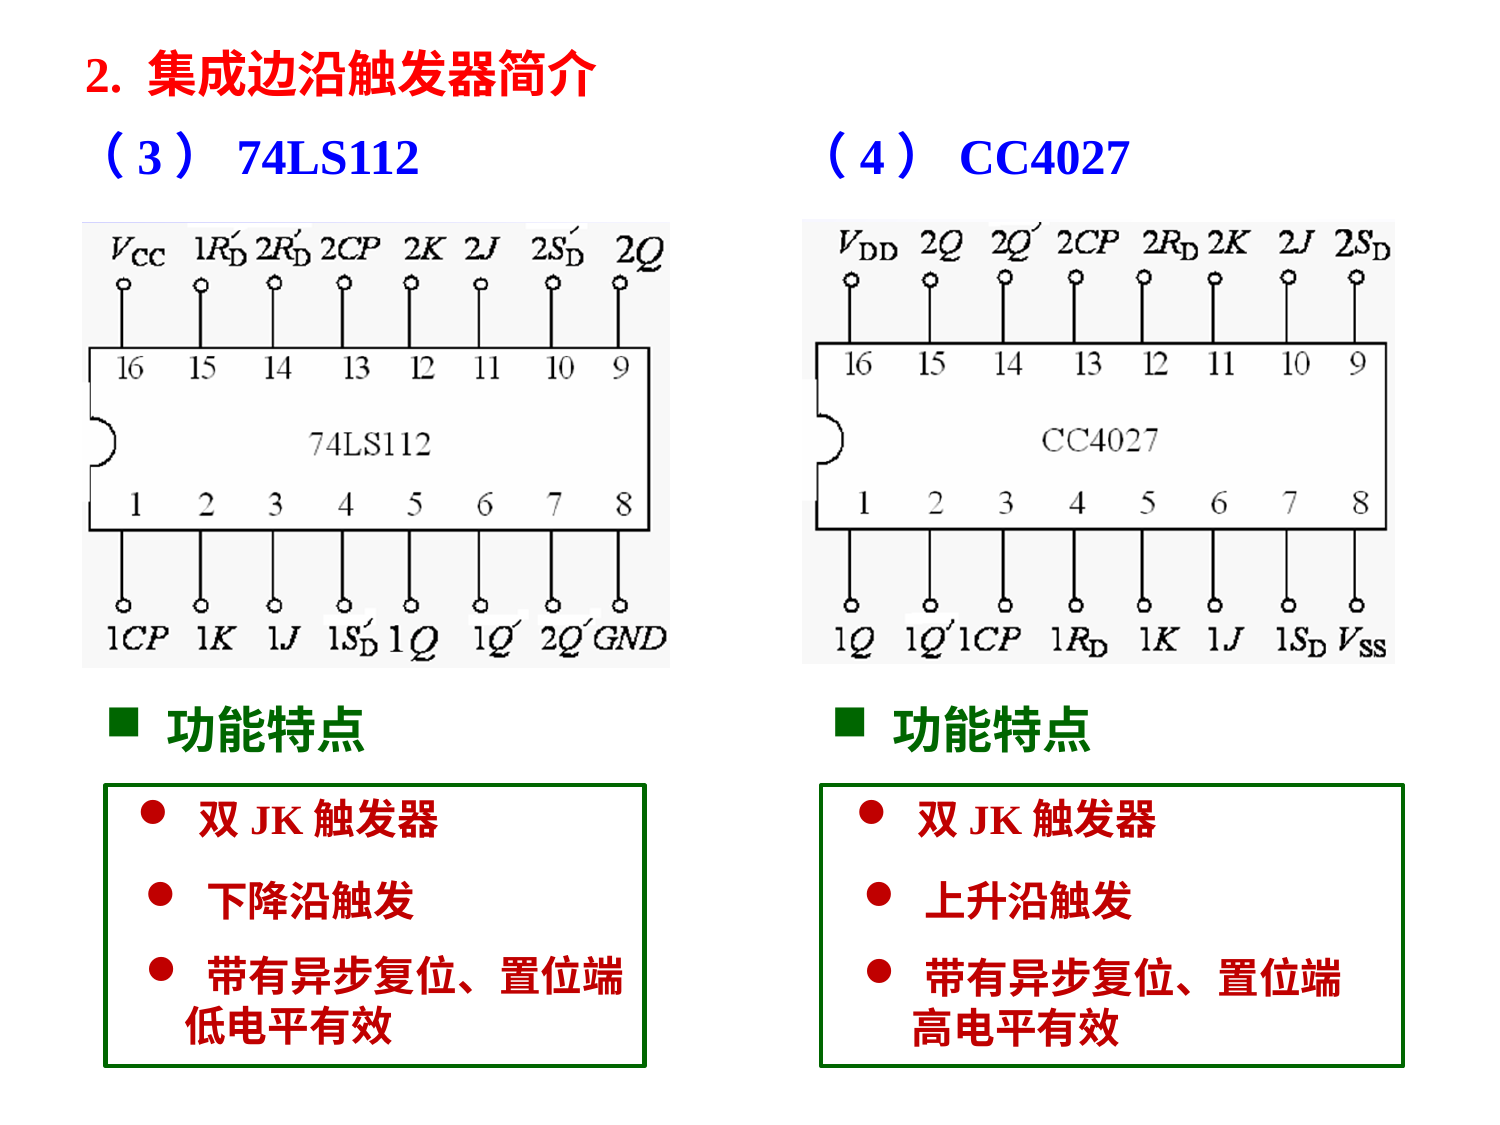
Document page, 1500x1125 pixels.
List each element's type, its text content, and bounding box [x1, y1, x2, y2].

text_box （3）74LS112 [37, 117, 435, 192]
text_box 2. 集成边沿触发器简介 [70, 35, 802, 110]
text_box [808, 691, 1404, 1067]
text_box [93, 691, 645, 1067]
picture [801, 219, 1395, 664]
picture [81, 222, 671, 669]
text_box （4）CC4027 [759, 117, 1146, 192]
